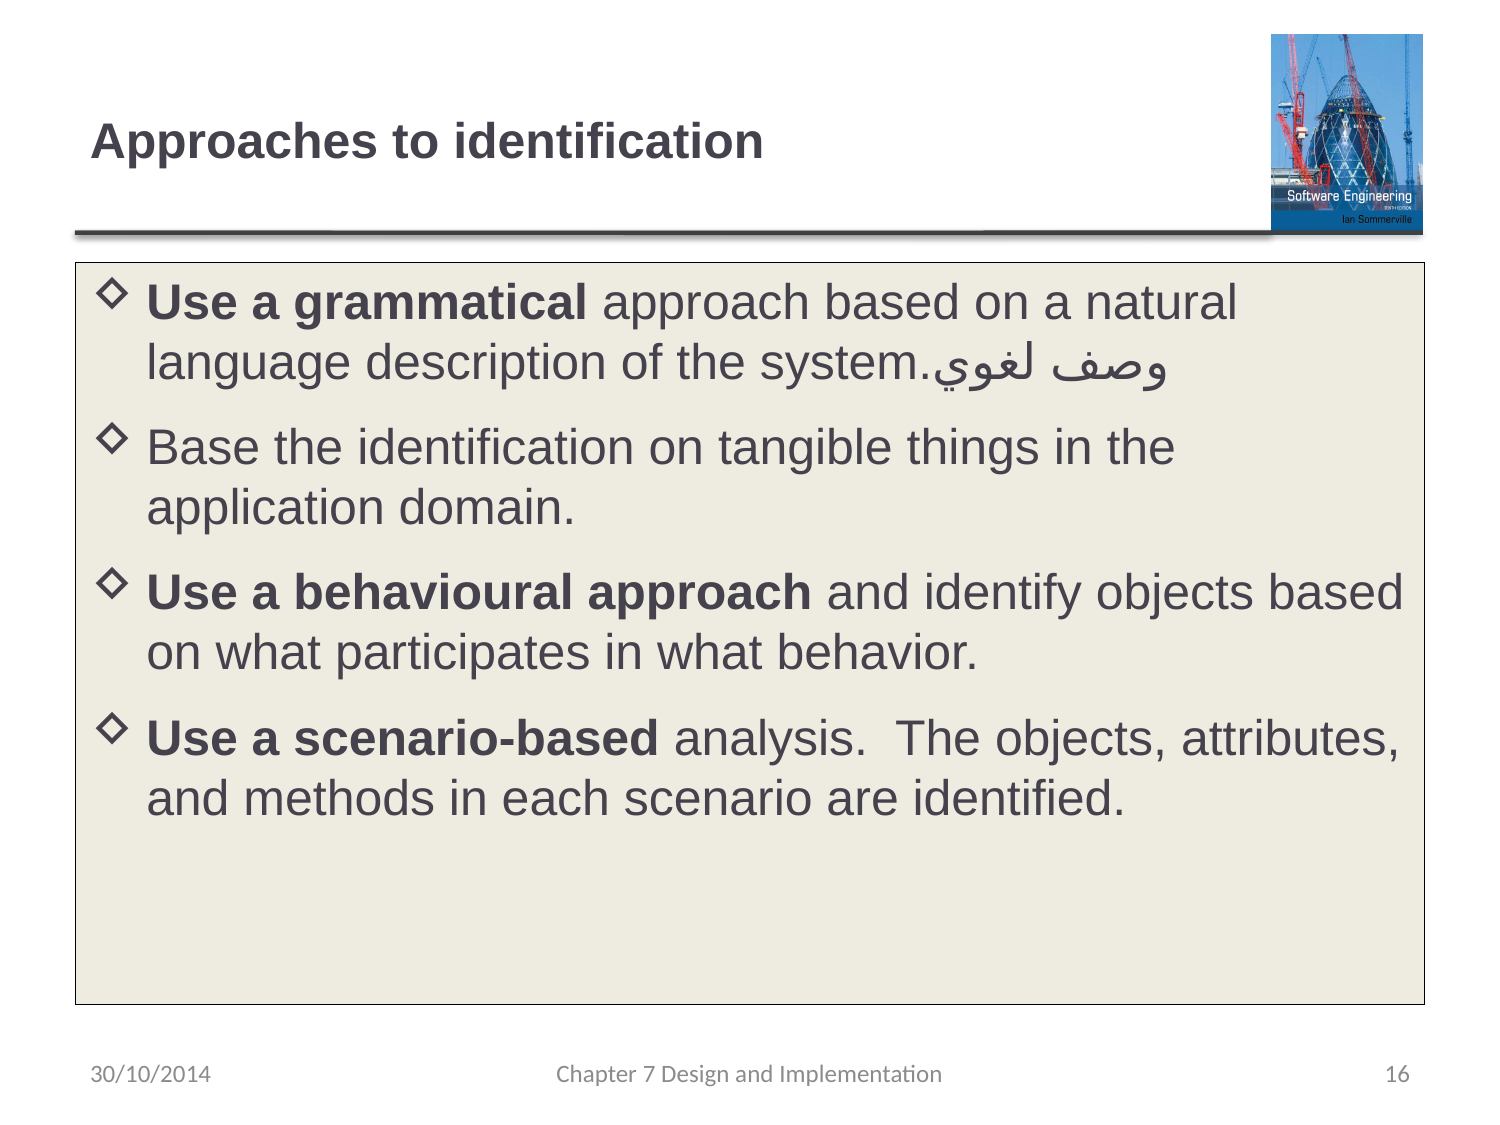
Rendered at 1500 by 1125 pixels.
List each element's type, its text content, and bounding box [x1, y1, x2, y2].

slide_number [75, 1042, 425, 1103]
slide_number 16 [1074, 1042, 1425, 1103]
picture [1271, 34, 1423, 230]
title Approaches to identification [74, 44, 1272, 233]
list Use a grammatical approach based on a natural language description of the system.وصف لغوي Base the identification on tangible things in the application domain. Use a behavioural approach and identify objects based on what participates in what behavior. Use a scenario-based analysis. The objects, attributes, and methods in each scenario are identified. [75, 262, 1425, 1005]
footer Chapter 7 Design and Implementation [512, 1042, 988, 1103]
